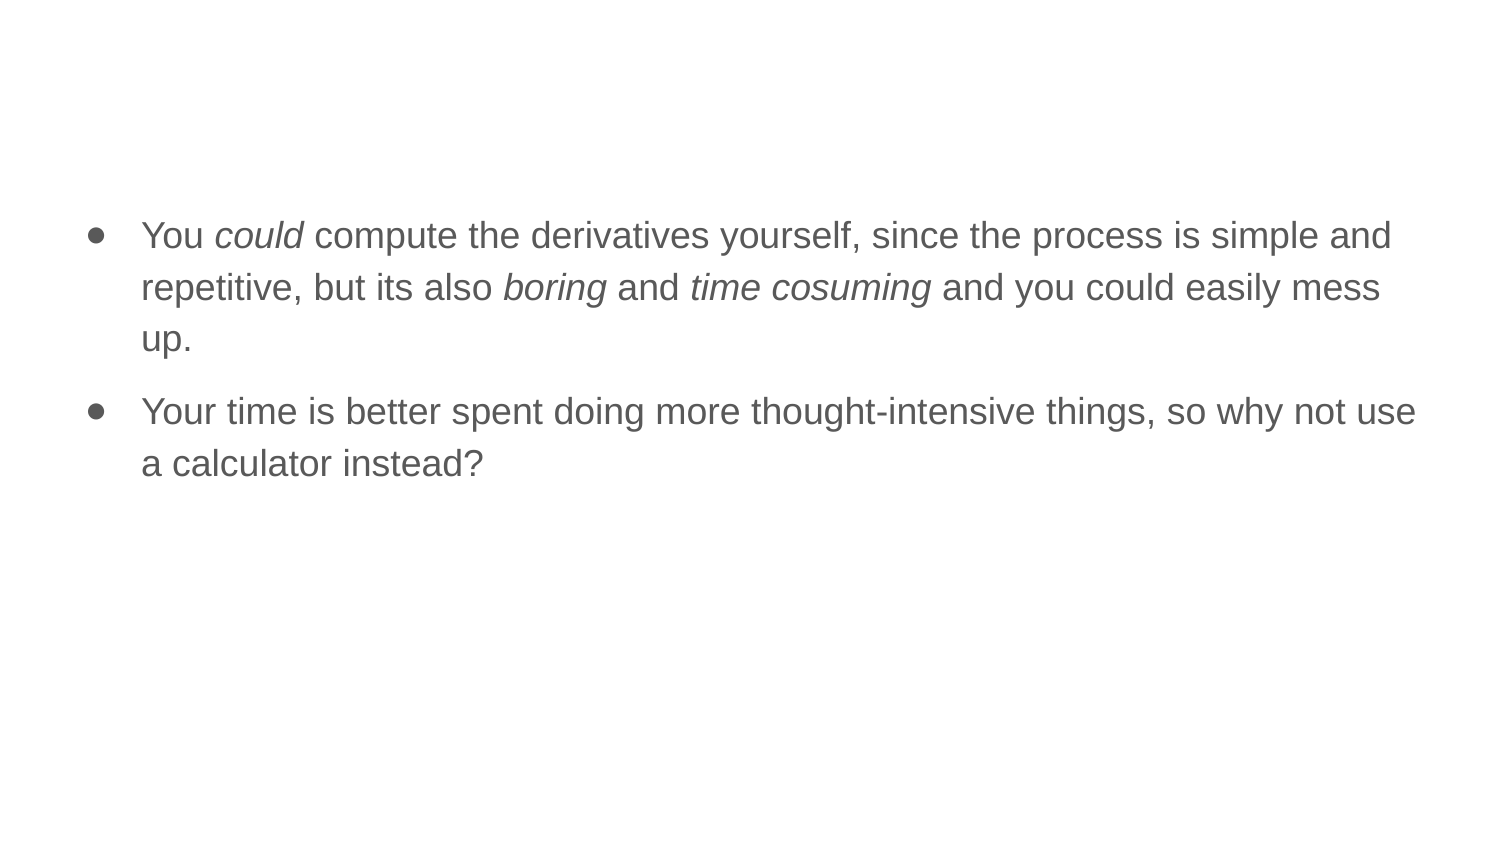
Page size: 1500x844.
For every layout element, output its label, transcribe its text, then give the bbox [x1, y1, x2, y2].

list You could compute the derivatives yourself, since the process is simple and repetitive, but its also boring and time cosuming and you could easily mess up. Your time is better spent doing more thought-intensive things, so why not use a calculator instead? [51, 189, 1449, 750]
